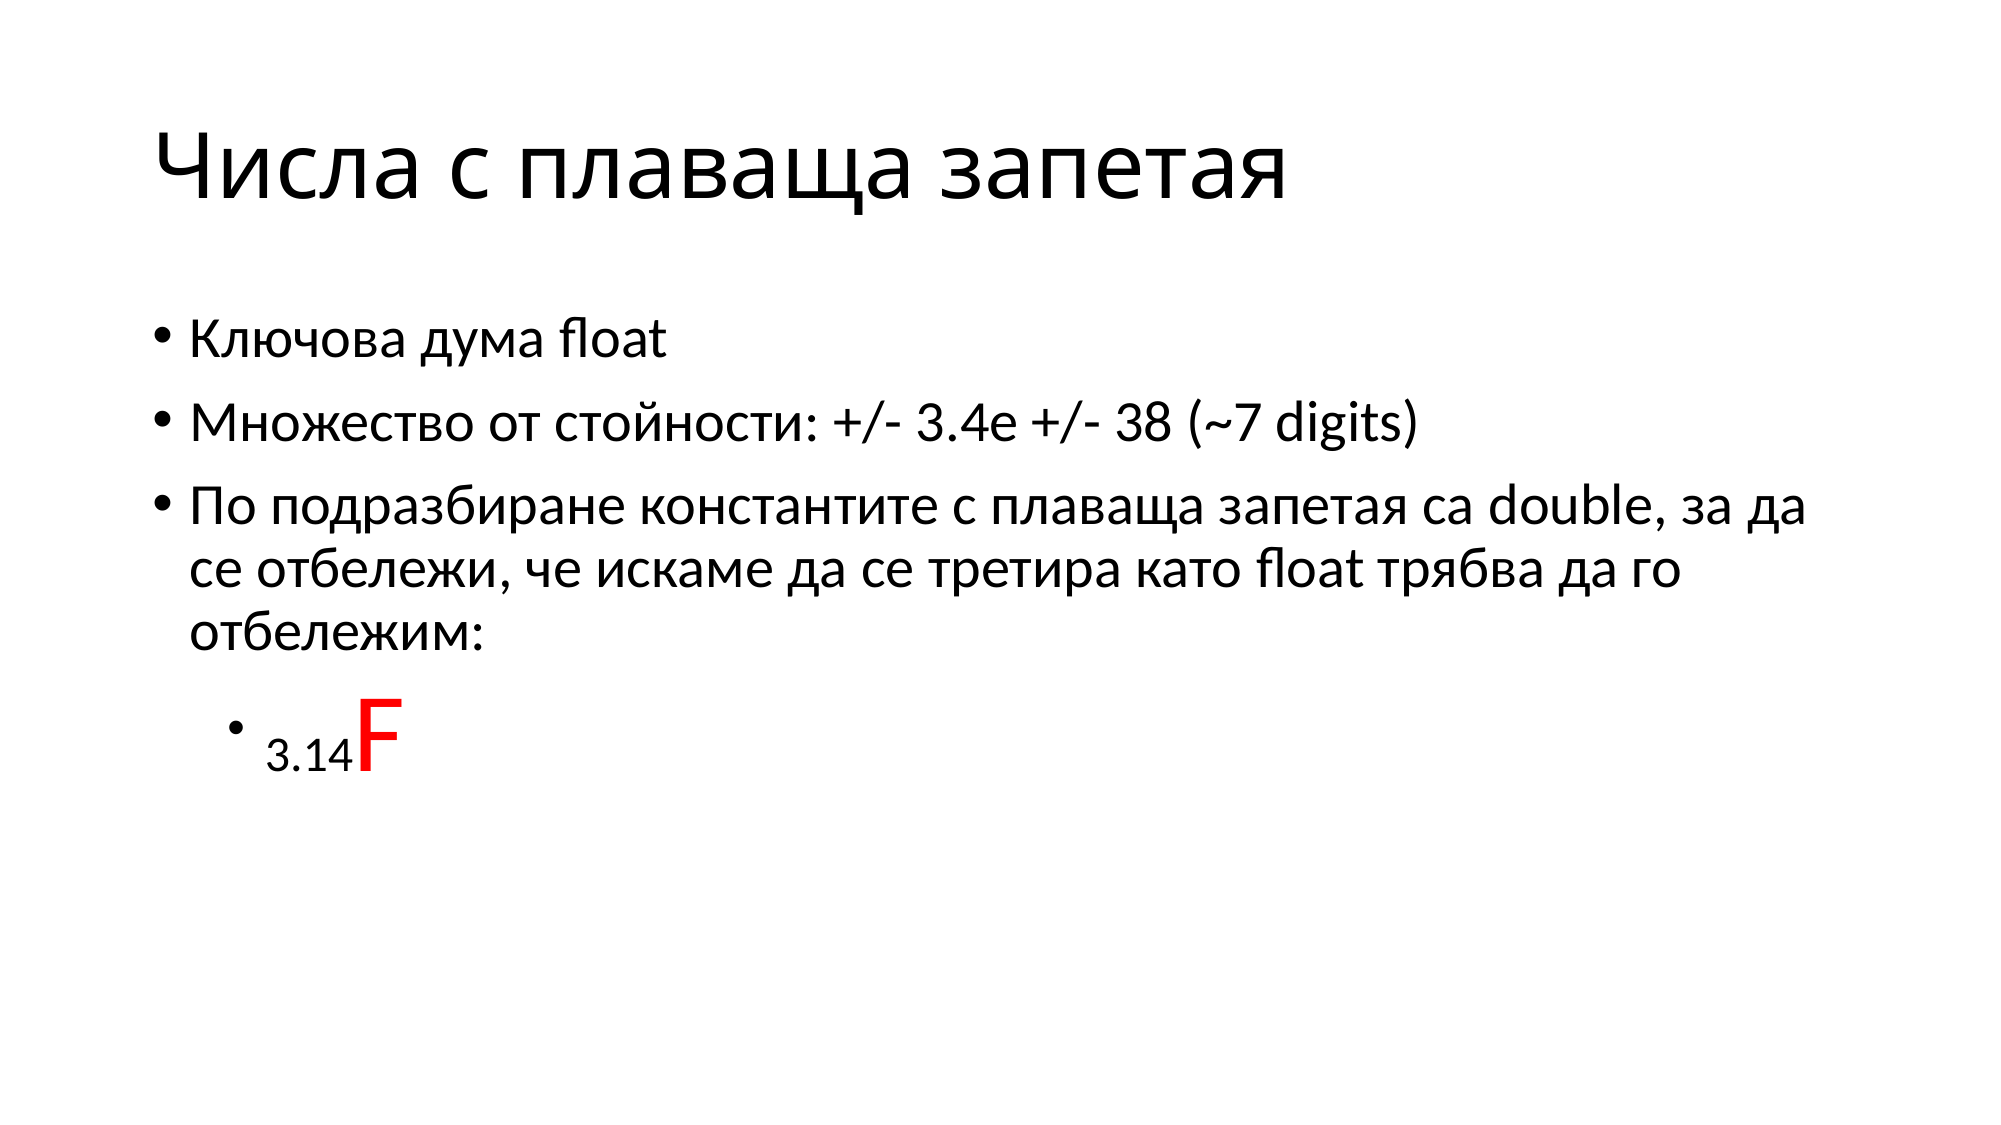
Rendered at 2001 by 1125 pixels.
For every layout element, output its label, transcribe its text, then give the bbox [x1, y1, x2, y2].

list Ключова дума float Множество от стойности: +/- 3.4e +/- 38 (~7 digits) По подразбиране константите с плаваща запетая са double, за да се отбележи, че искаме да се третира като float трябва да го отбележим: 3.14F [137, 299, 1863, 1014]
title Числа с плаваща запетая [137, 59, 1863, 278]
